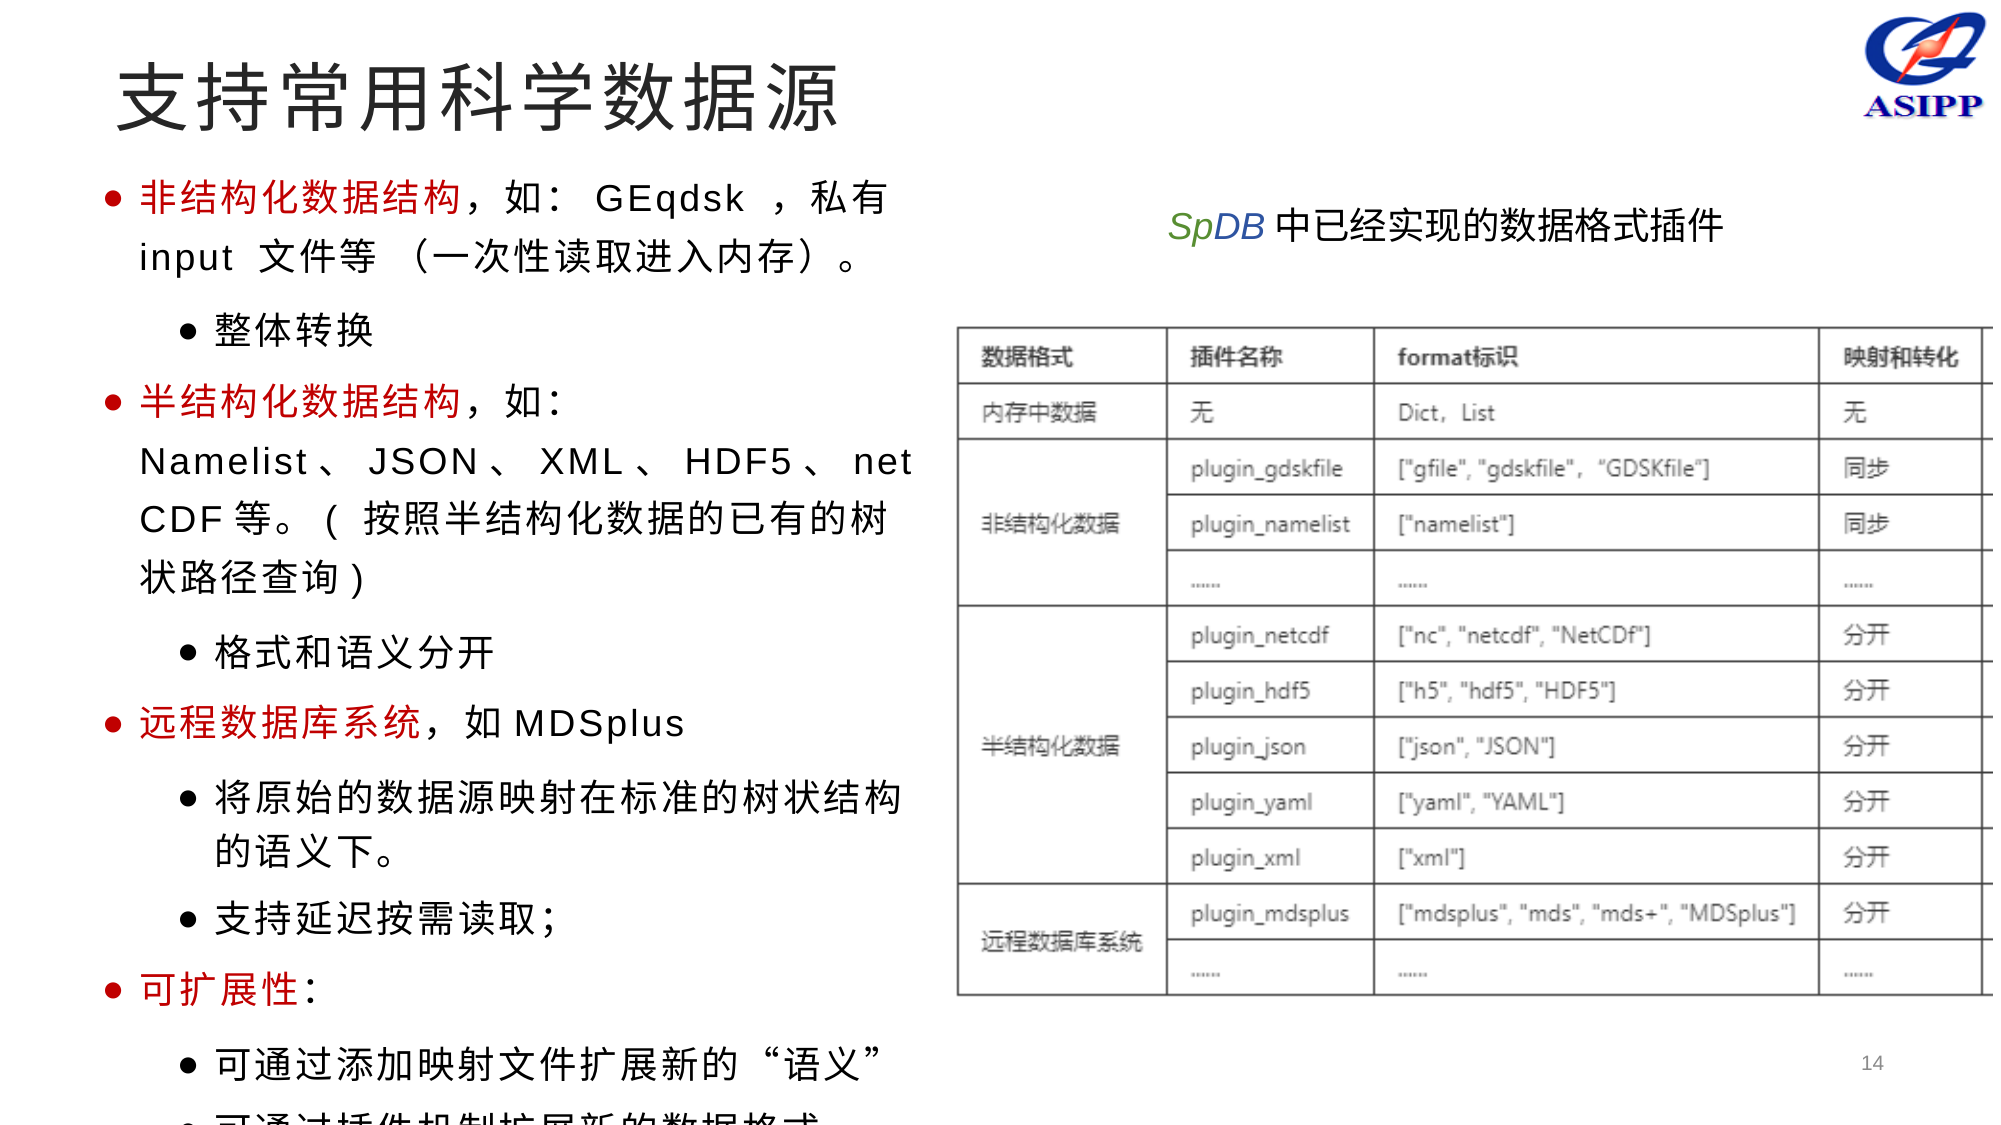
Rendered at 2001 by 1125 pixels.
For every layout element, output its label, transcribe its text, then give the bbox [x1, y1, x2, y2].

picture [1856, 6, 1993, 122]
list 非结构化数据结构，如：GEqdsk ，私有input 文件等 （一次性读取进入内存）。 整体转换 半结构化数据结构，如：Namelist、JSON、XML、HDF5、netCDF等。( 按照半结构化数据的已有的树状路径查询) 格式和语义分开 远程数据库系统，如MDSplus 将原始的数据源映射在标准的树状结构的语义下。 支持延迟按需读取； 可扩展性： 可通过添加映射文件扩展新的“语义” 可通过插件机制扩展新的数据格式。 [87, 152, 945, 1105]
text_box SpDB中已经实现的数据格式插件 [1152, 194, 1766, 253]
slide_number 14 [1456, 1035, 1900, 1088]
title 支持常用科学数据源 [99, 37, 1900, 153]
picture [943, 309, 1993, 1005]
